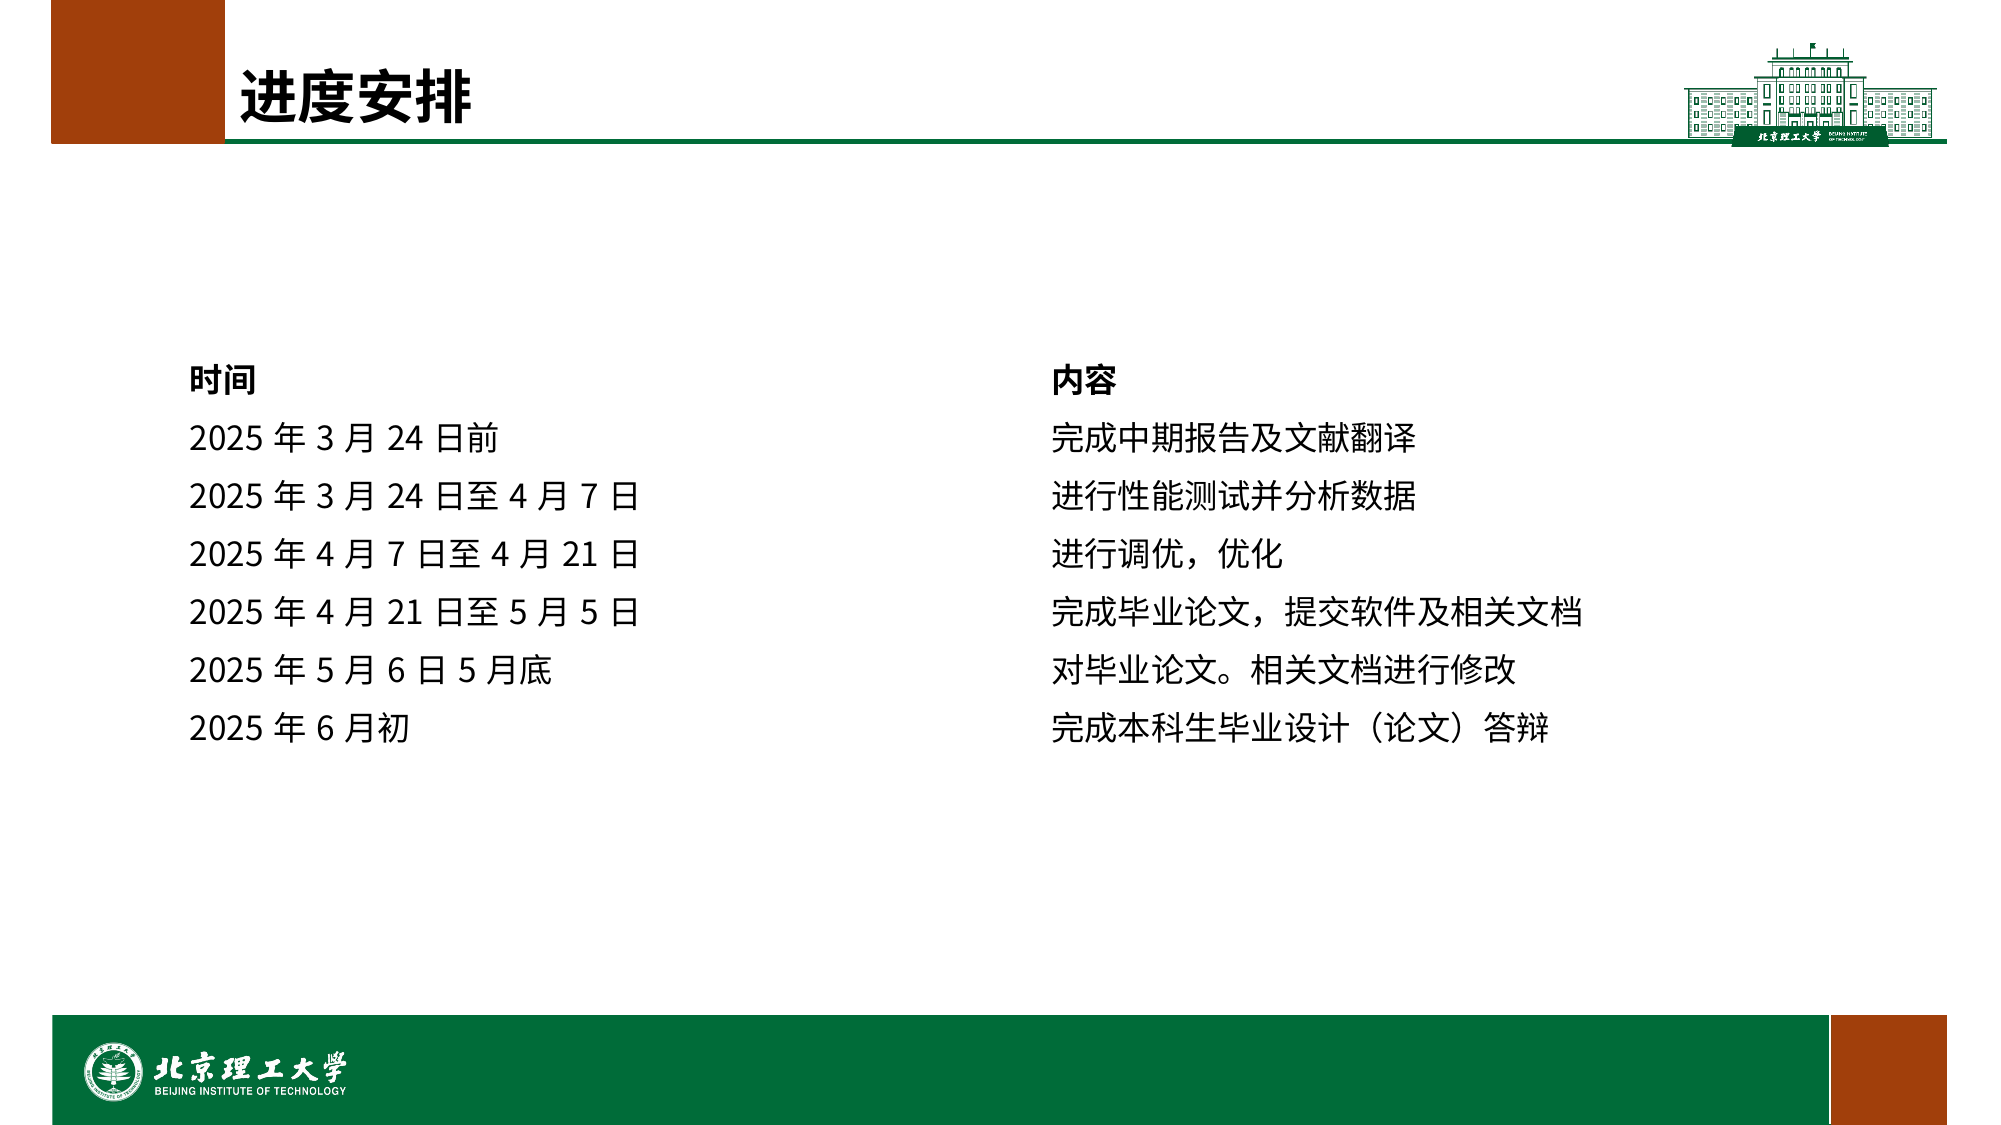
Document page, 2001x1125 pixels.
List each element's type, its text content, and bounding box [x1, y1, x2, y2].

picture [66, 1028, 366, 1112]
picture [1656, 34, 1964, 149]
table_cell 2025年4月7日至4月21日 [175, 524, 1036, 582]
table_cell 2025年6月初 [175, 698, 1036, 756]
text_box 进度安排 [224, 56, 1643, 136]
text_box [52, 1015, 1829, 1125]
text_box [52, 0, 225, 144]
table_header 时间 [175, 350, 1036, 408]
table_cell 进行性能测试并分析数据 [1036, 466, 1898, 524]
table_header 内容 [1036, 350, 1898, 408]
table_cell 进行调优，优化 [1036, 524, 1898, 582]
text_box [1832, 1015, 1947, 1125]
table_cell 完成中期报告及文献翻译 [1036, 408, 1898, 466]
table_cell 2025年3月24日前 [175, 408, 1036, 466]
table_cell 2025年4月21日至5月5日 [175, 582, 1036, 640]
table_cell 2025年3月24日至4月7日 [175, 466, 1036, 524]
table_cell 完成本科生毕业设计（论文）答辩 [1036, 698, 1898, 756]
table_cell 对毕业论文。相关文档进行修改 [1036, 640, 1898, 698]
table_cell 完成毕业论文，提交软件及相关文档 [1036, 582, 1898, 640]
table_cell 2025年5月6日5月底 [175, 640, 1036, 698]
